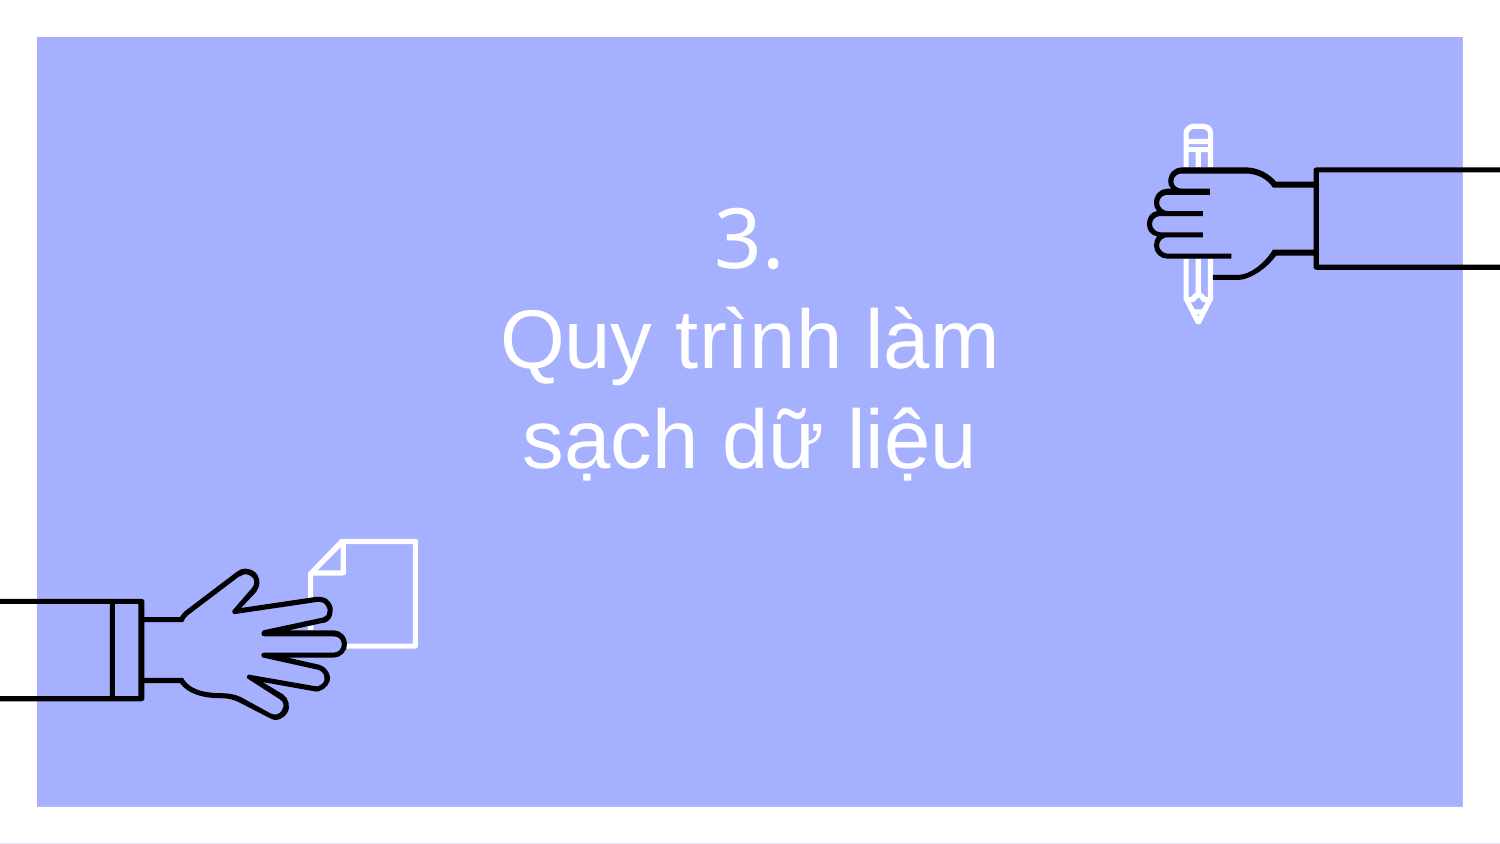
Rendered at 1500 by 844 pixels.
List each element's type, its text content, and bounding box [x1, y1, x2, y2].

title 3. Quy trình làm sạch dữ liệu [430, 309, 1070, 500]
